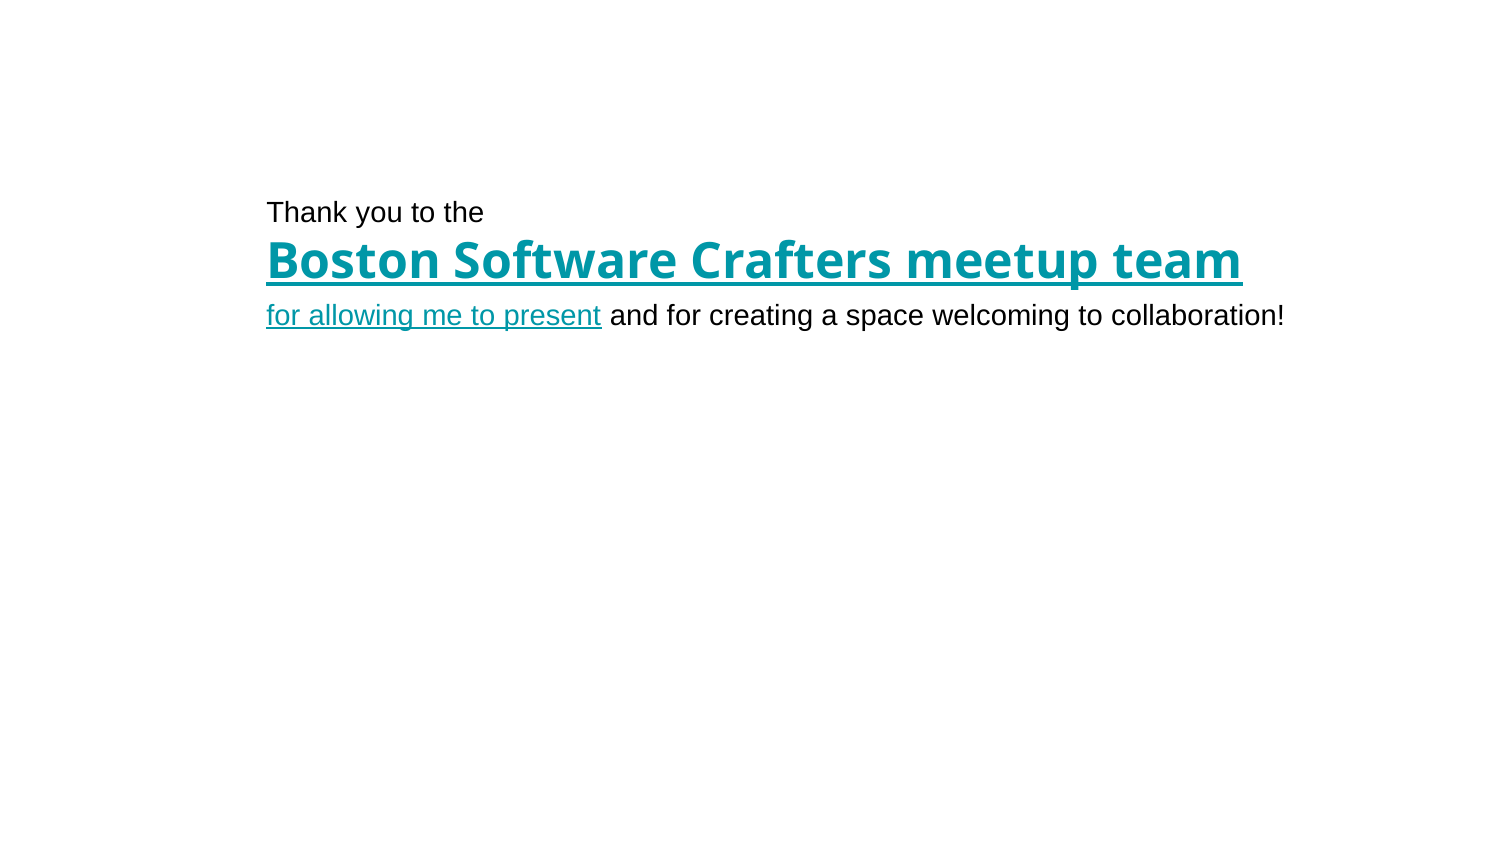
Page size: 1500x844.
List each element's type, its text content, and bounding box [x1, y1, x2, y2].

text_box Thank you to the Boston Software Crafters meetup team for allowing me to present and for creating a space welcoming to collaboration! [251, 178, 1332, 305]
